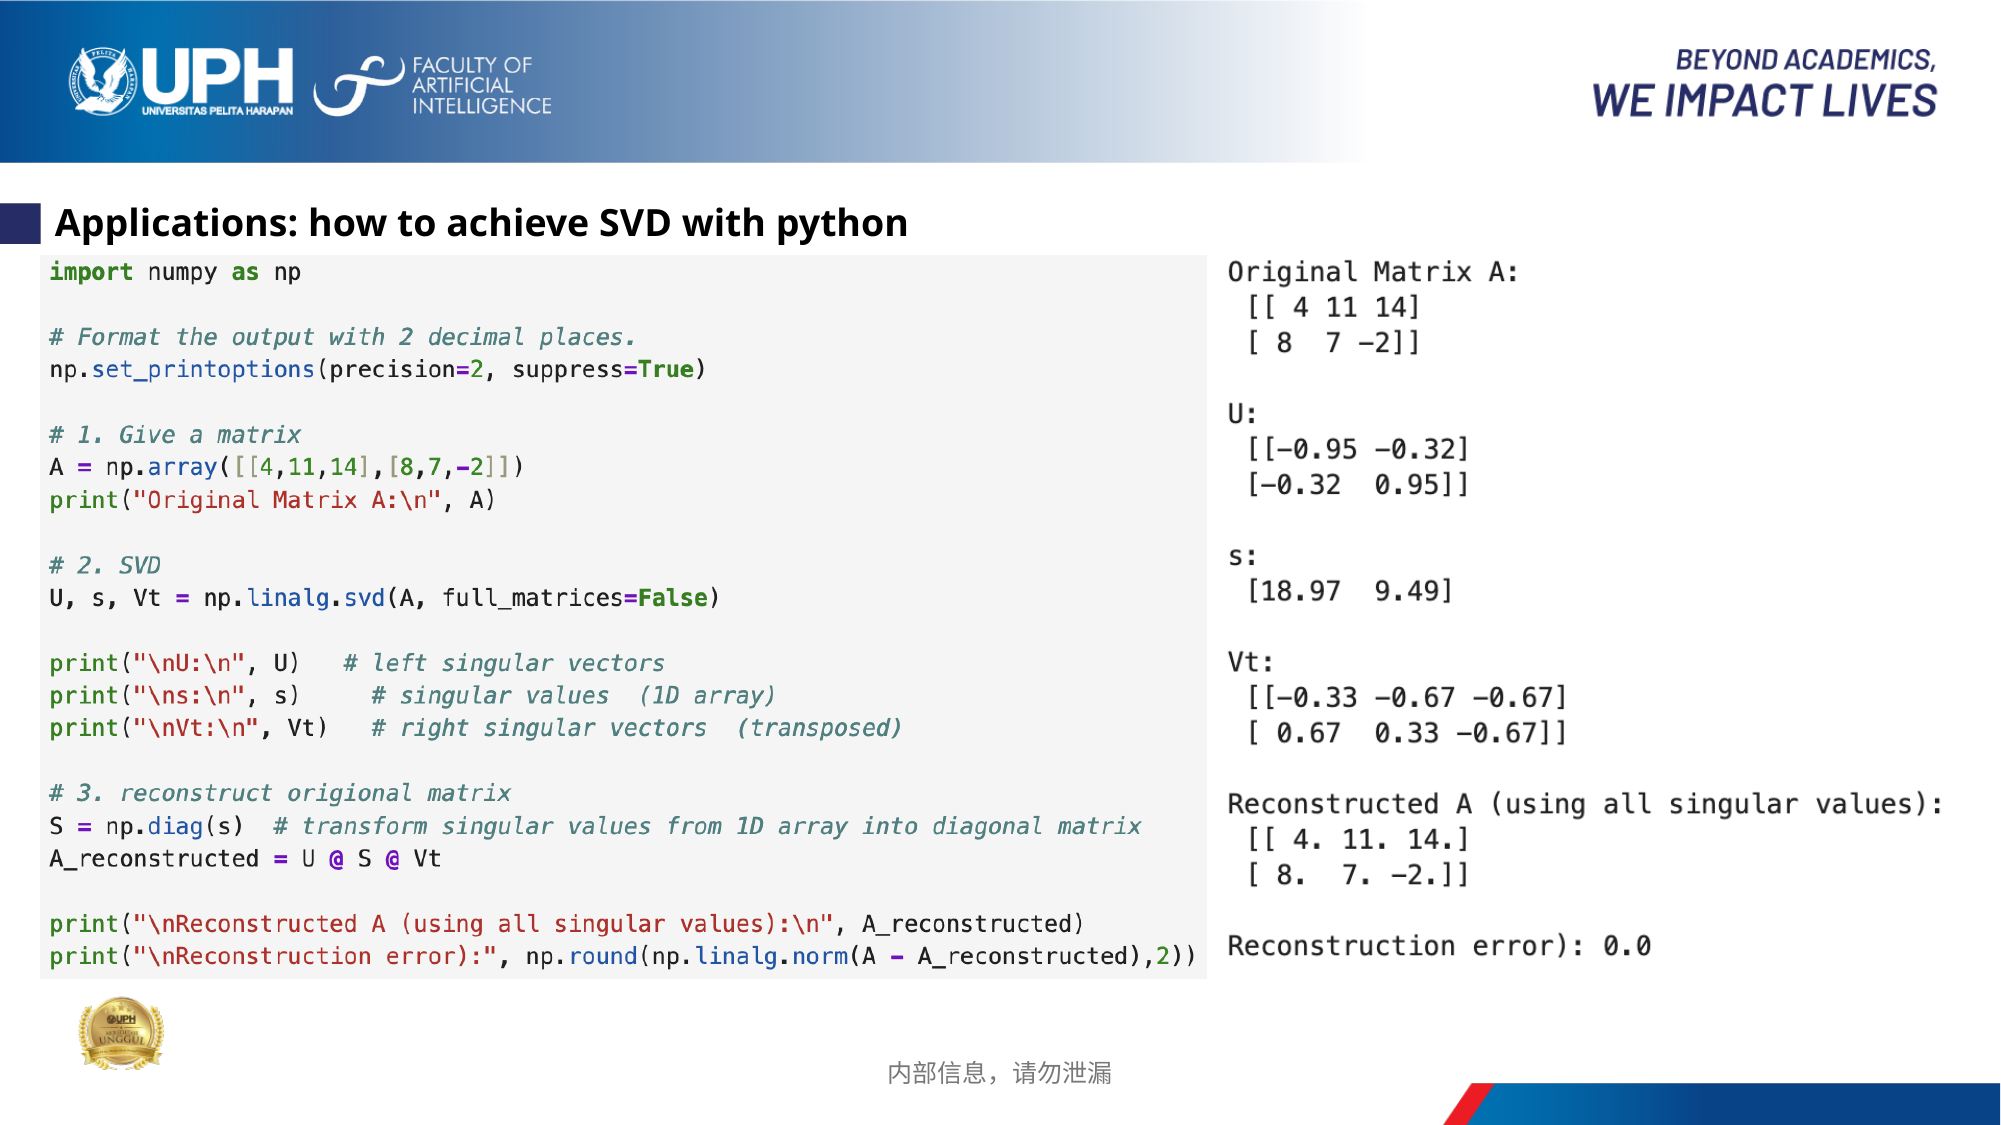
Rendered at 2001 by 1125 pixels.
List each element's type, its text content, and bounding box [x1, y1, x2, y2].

text_box [0, 0, 2000, 1125]
text_box Applications: how to achieve SVD with python [40, 191, 1434, 252]
picture [300, 0, 590, 189]
picture [39, 251, 1961, 979]
footer 内部信息，请勿泄漏 [662, 1042, 1338, 1103]
